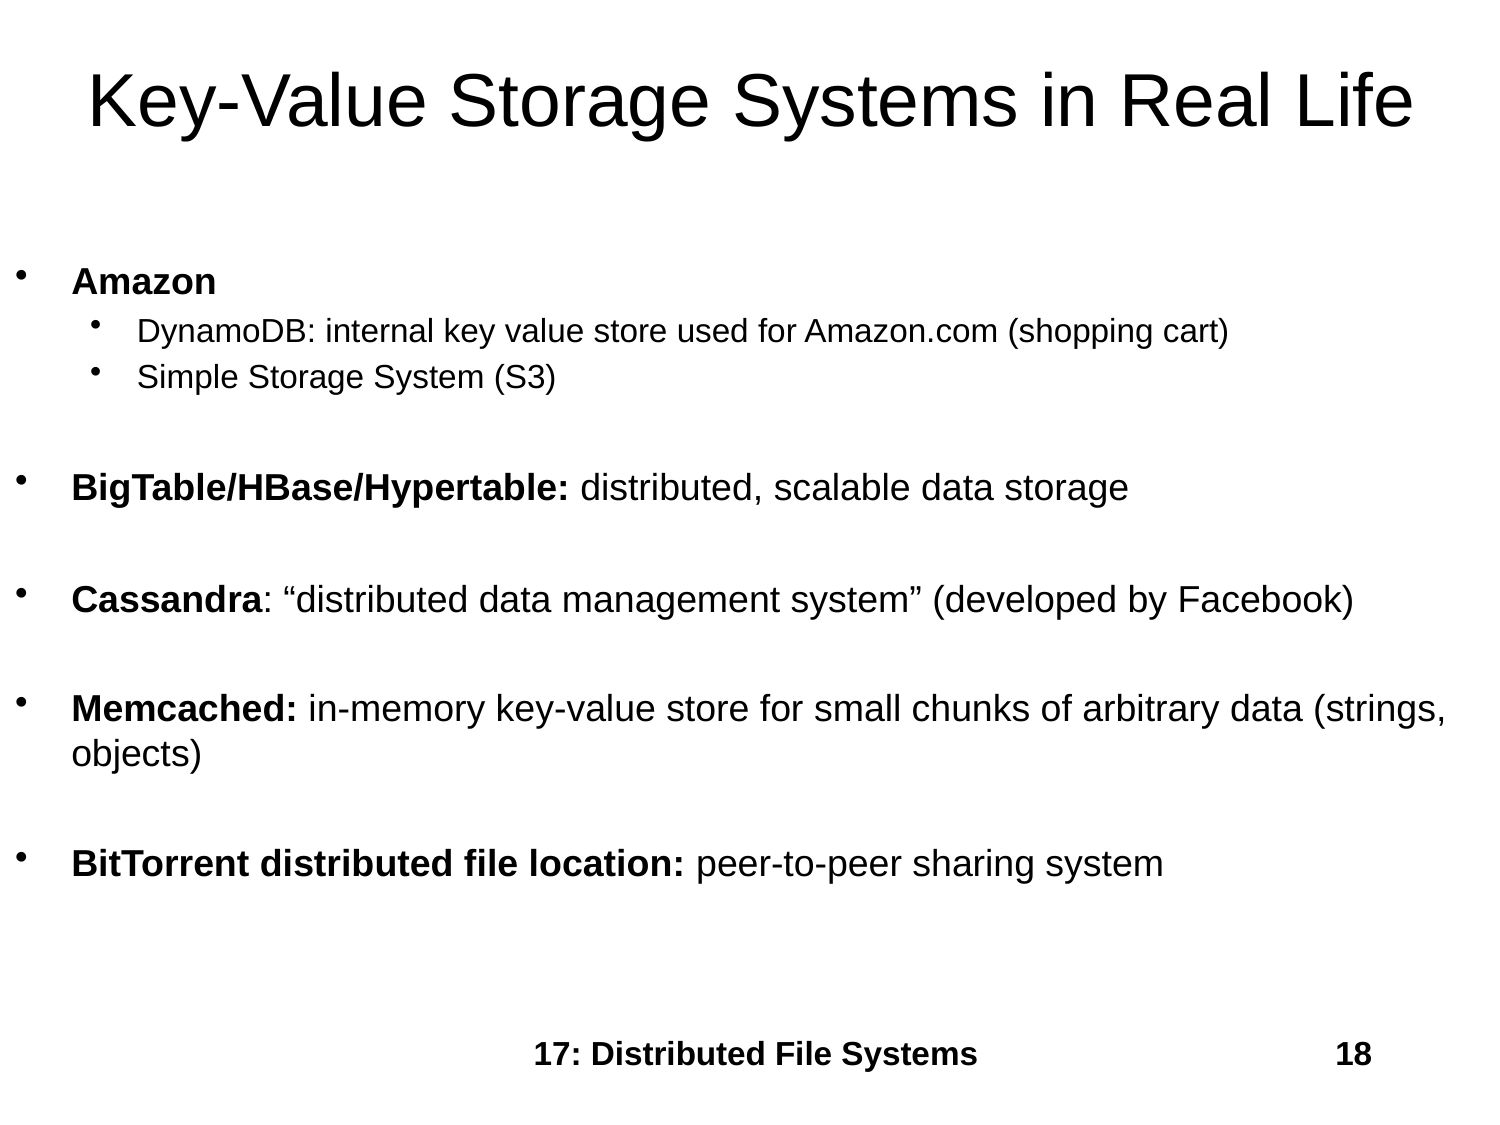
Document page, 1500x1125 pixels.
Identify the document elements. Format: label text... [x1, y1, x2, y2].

slide_number 18 [1074, 1025, 1388, 1100]
list Amazon DynamoDB: internal key value store used for Amazon.com (shopping cart) Simple Storage System (S3) BigTable/HBase/Hypertable: distributed, scalable data storage Cassandra: “distributed data management system” (developed by Facebook) Memcached: in-memory key-value store for small chunks of arbitrary data (strings, objects) BitTorrent distributed file location: peer-to-peer sharing system [0, 249, 1500, 925]
title Key-Value Storage Systems in Real Life [3, 2, 1500, 191]
footer 17: Distributed File Systems [462, 1025, 1050, 1100]
